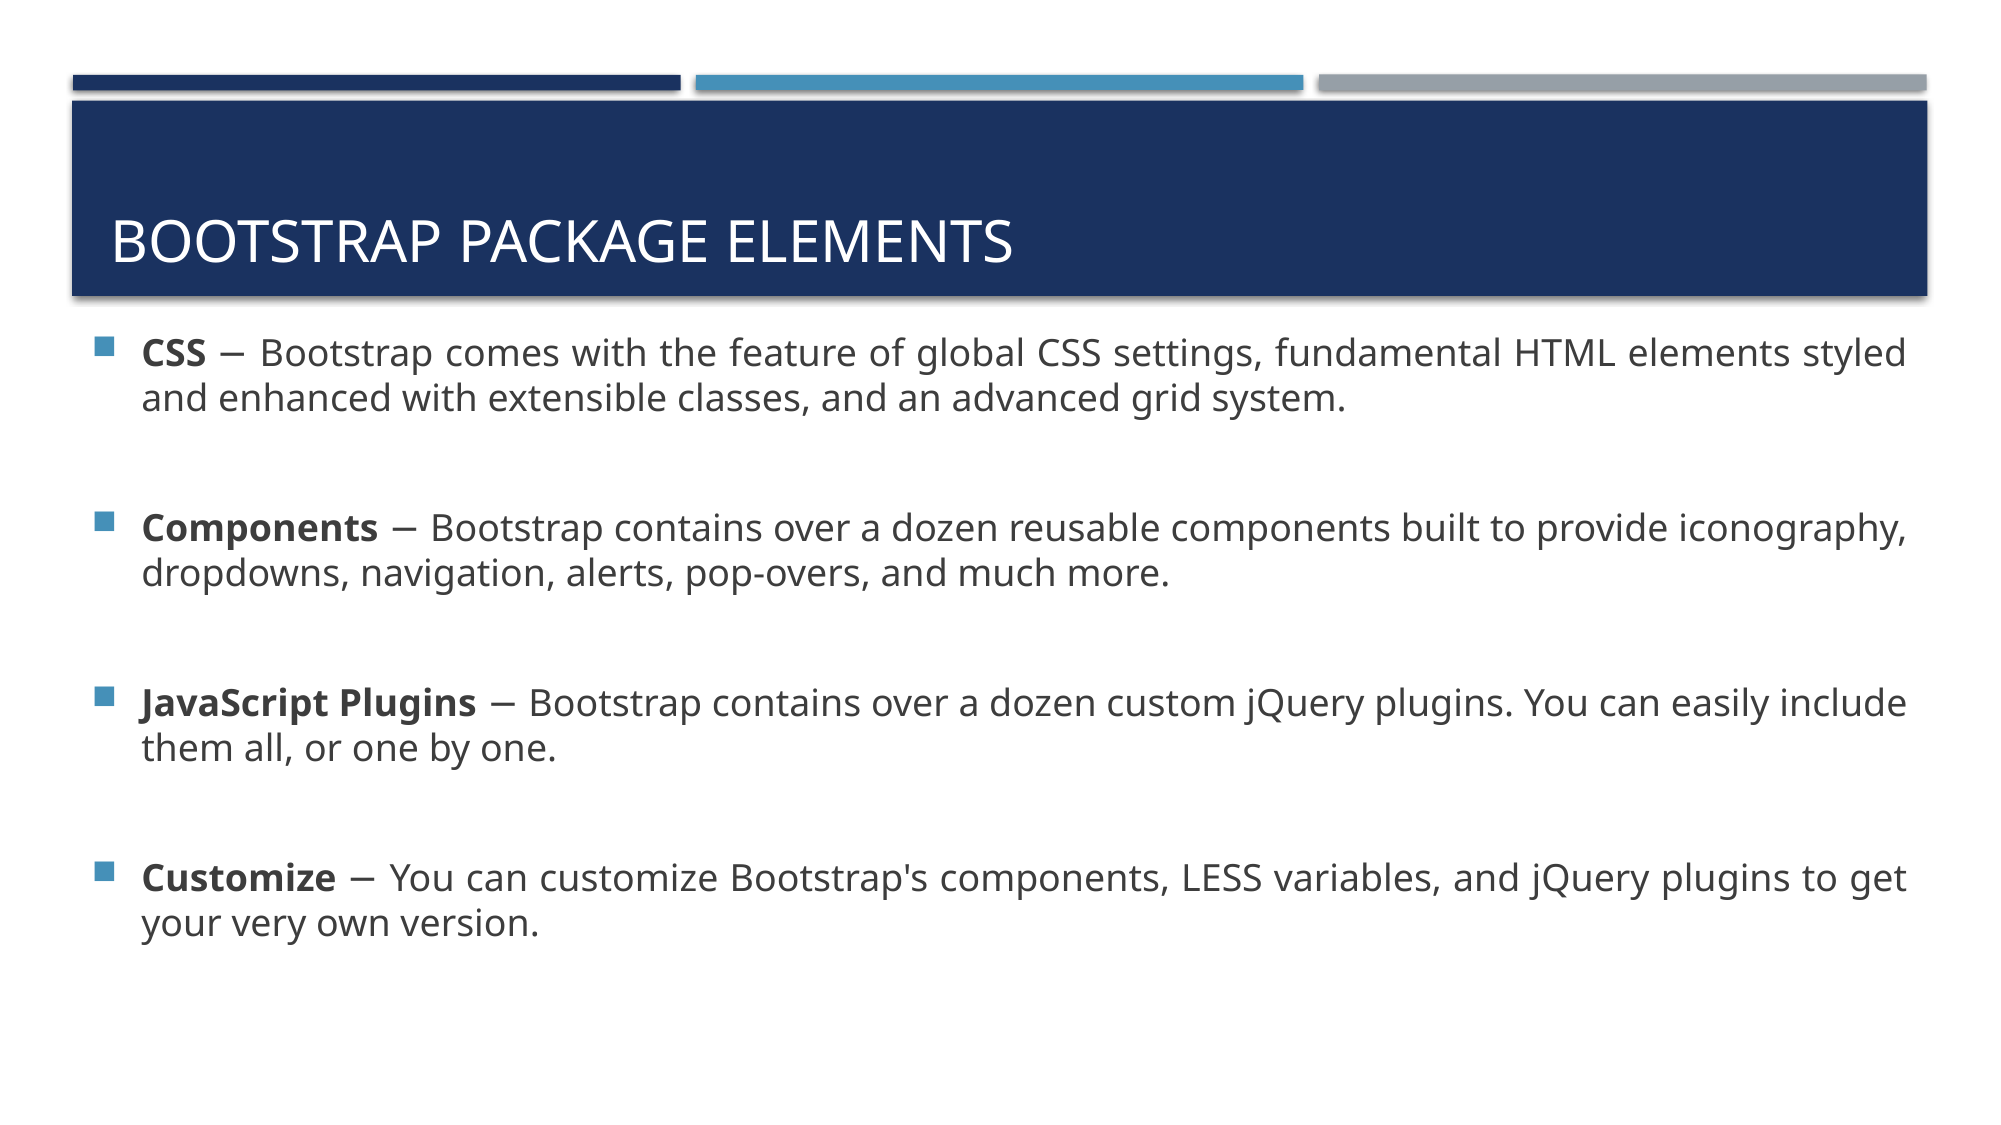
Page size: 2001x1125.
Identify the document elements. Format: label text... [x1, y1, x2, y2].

title Bootstrap Package Elements [95, 115, 1905, 282]
list CSS − Bootstrap comes with the feature of global CSS settings, fundamental HTML elements styled and enhanced with extensible classes, and an advanced grid system. Components − Bootstrap contains over a dozen reusable components built to provide iconography, dropdowns, navigation, alerts, pop-overs, and much more. JavaScript Plugins − Bootstrap contains over a dozen custom jQuery plugins. You can easily include them all, or one by one. Customize − You can customize Bootstrap's components, LESS variables, and jQuery plugins to get your very own version. [76, 294, 1924, 1044]
